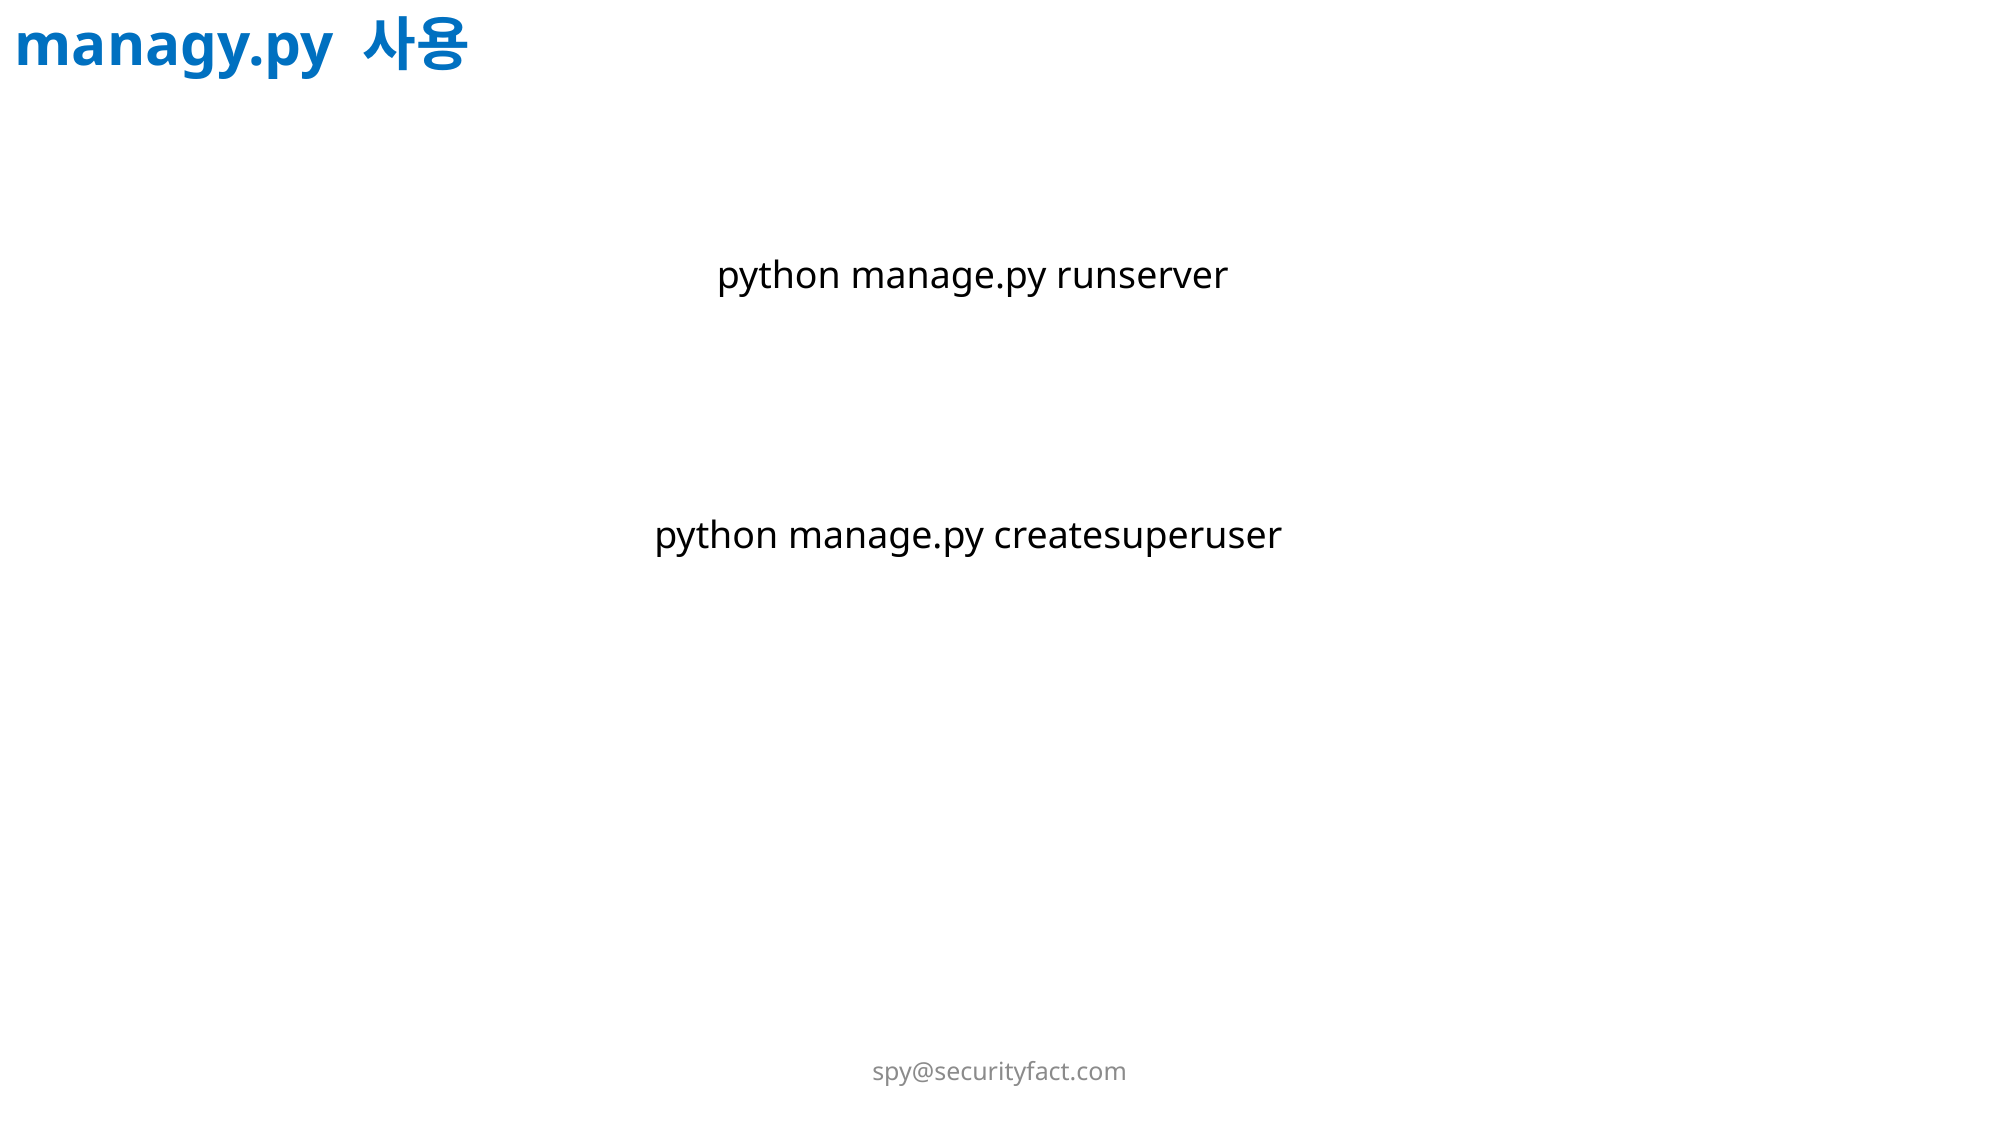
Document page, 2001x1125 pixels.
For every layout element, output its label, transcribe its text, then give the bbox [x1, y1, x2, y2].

footer spy@securityfact.com [662, 1042, 1338, 1103]
text_box python manage.py runserver [702, 243, 1519, 304]
text_box managy.py 사용 [0, 0, 875, 85]
text_box python manage.py createsuperuser [639, 503, 1457, 564]
